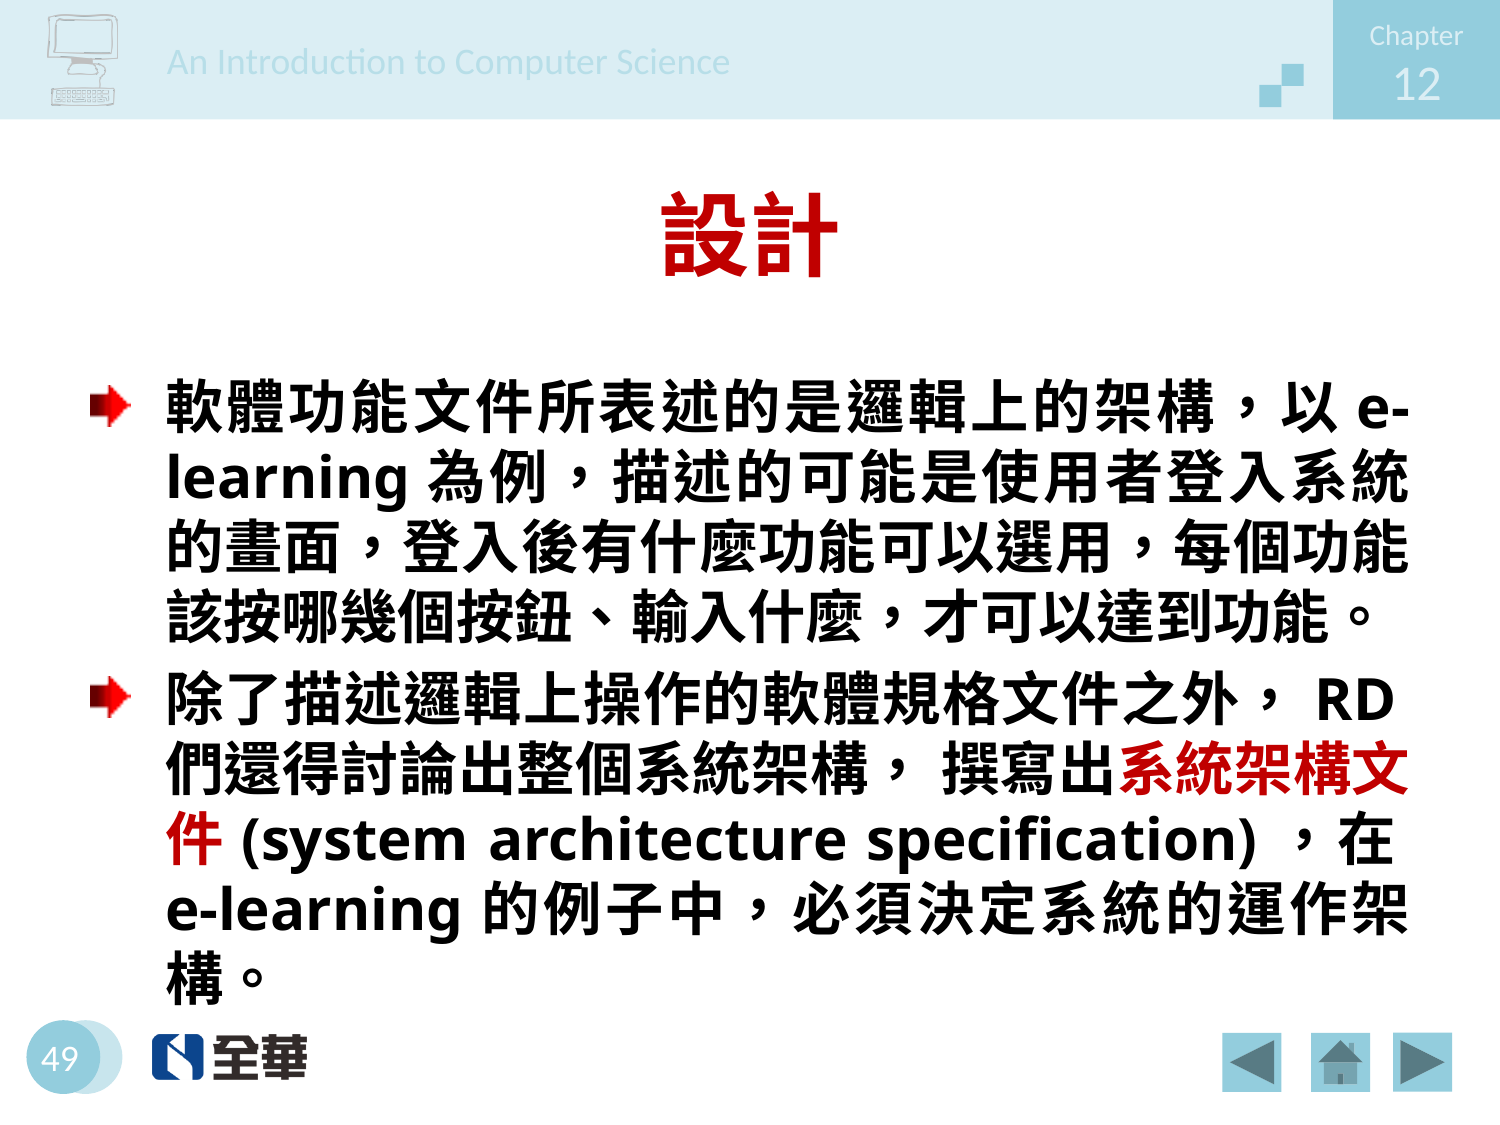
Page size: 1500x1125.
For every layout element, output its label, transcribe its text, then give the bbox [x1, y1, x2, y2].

title 設計 [75, 138, 1425, 327]
picture [90, 676, 131, 718]
list 軟體功能文件所表述的是邏輯上的架構，以e-learning為例，描述的可能是使用者登入系統的畫面，登入後有什麼功能可以選用，每個功能該按哪幾個按鈕、輸入什麼，才可以達到功能。 除了描述邏輯上操作的軟體規格文件之外，RD們還得討論出整個系統架構， 撰寫出系統架構文件(system architecture specification)，在e-learning的例子中，必須決定系統的運作架構。 [75, 363, 1425, 1005]
picture [47, 14, 118, 106]
picture [90, 385, 131, 427]
picture [152, 1034, 307, 1080]
